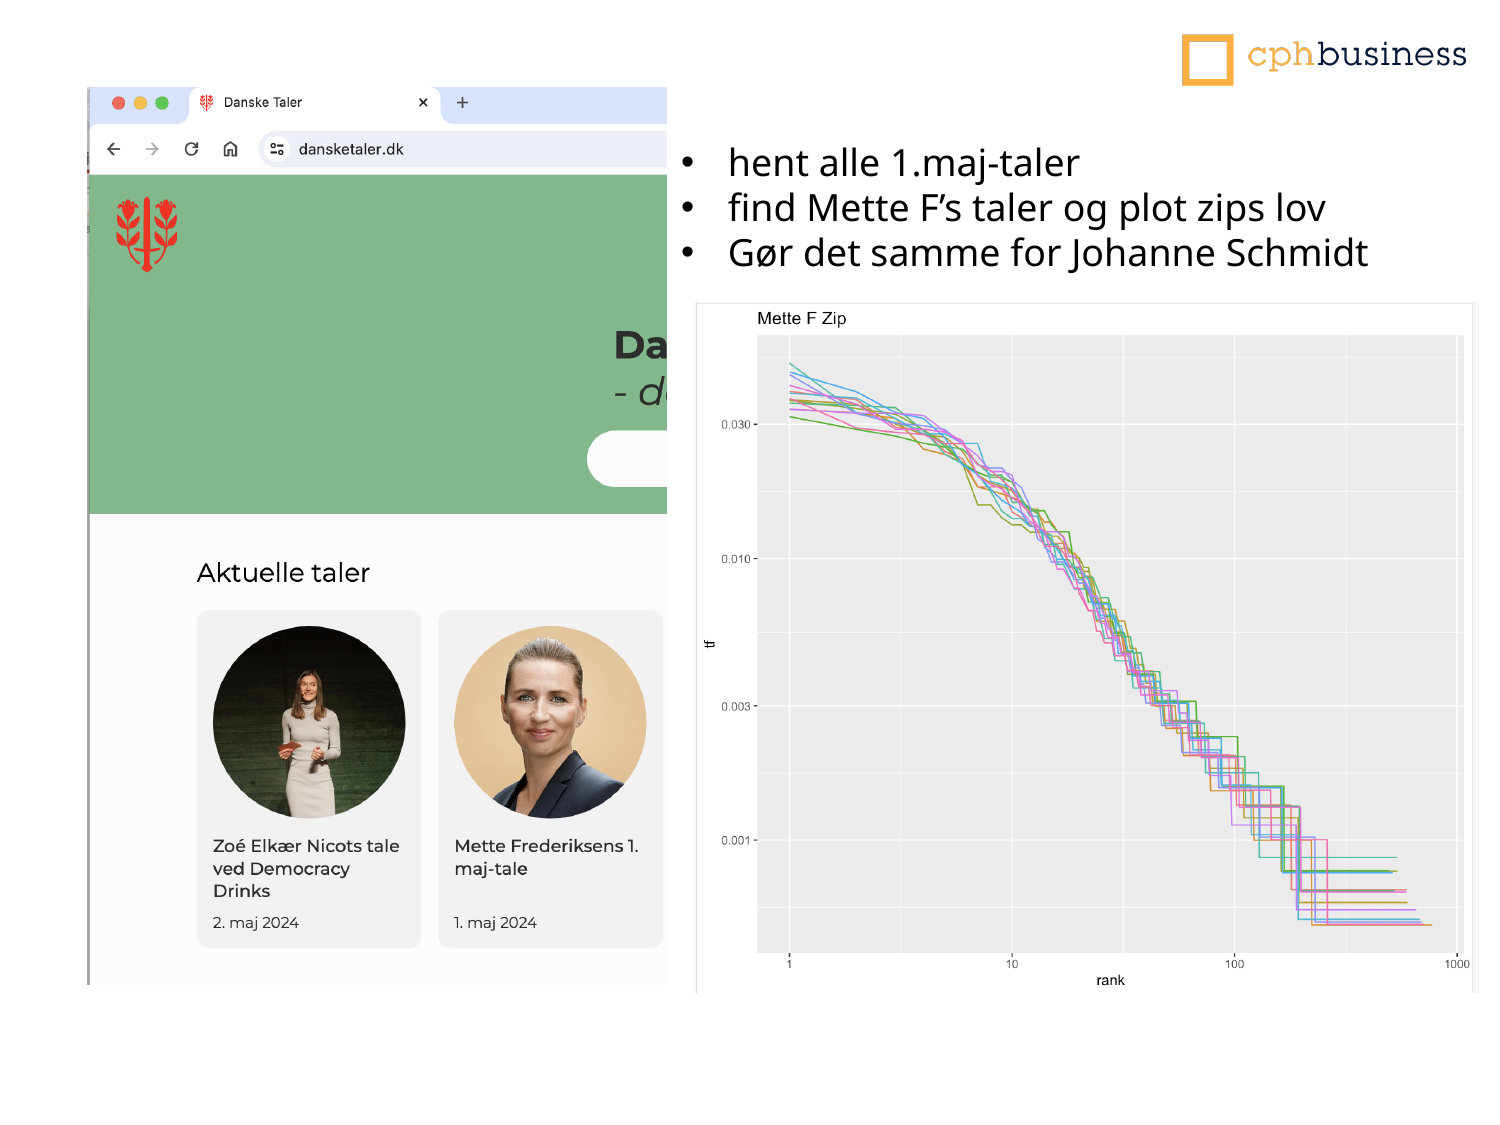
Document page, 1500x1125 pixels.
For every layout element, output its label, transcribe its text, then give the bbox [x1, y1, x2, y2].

picture [1131, 0, 1500, 137]
text_box hent alle 1.maj-taler find Mette F’s taler og plot zips lov Gør det samme for Johanne Schmidt [667, 131, 1466, 282]
picture [694, 302, 1479, 993]
picture [87, 87, 667, 985]
